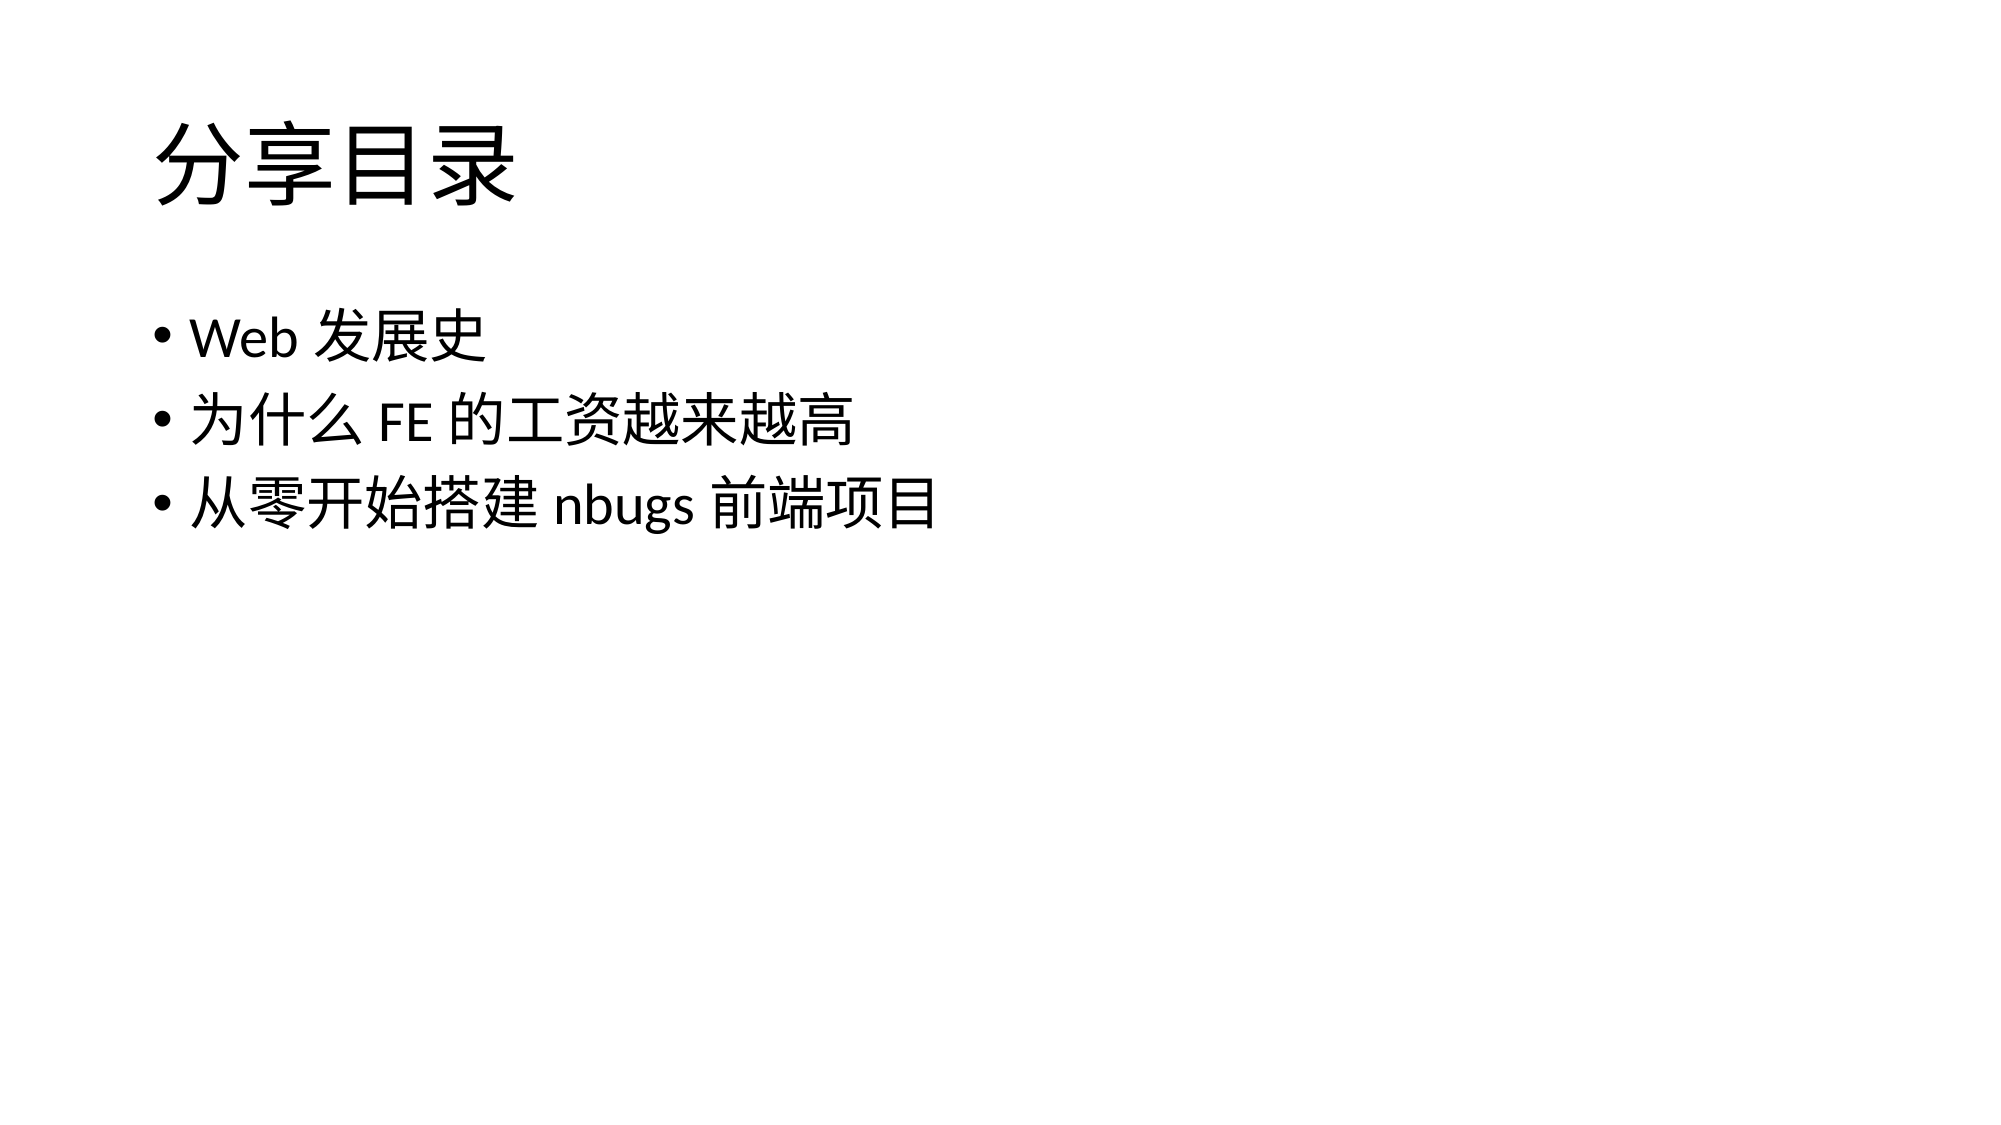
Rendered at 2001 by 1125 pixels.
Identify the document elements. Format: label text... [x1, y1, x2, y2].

list Web发展史 为什么FE的工资越来越高 从零开始搭建nbugs前端项目 [137, 299, 1863, 1014]
title 分享目录 [137, 59, 1863, 278]
